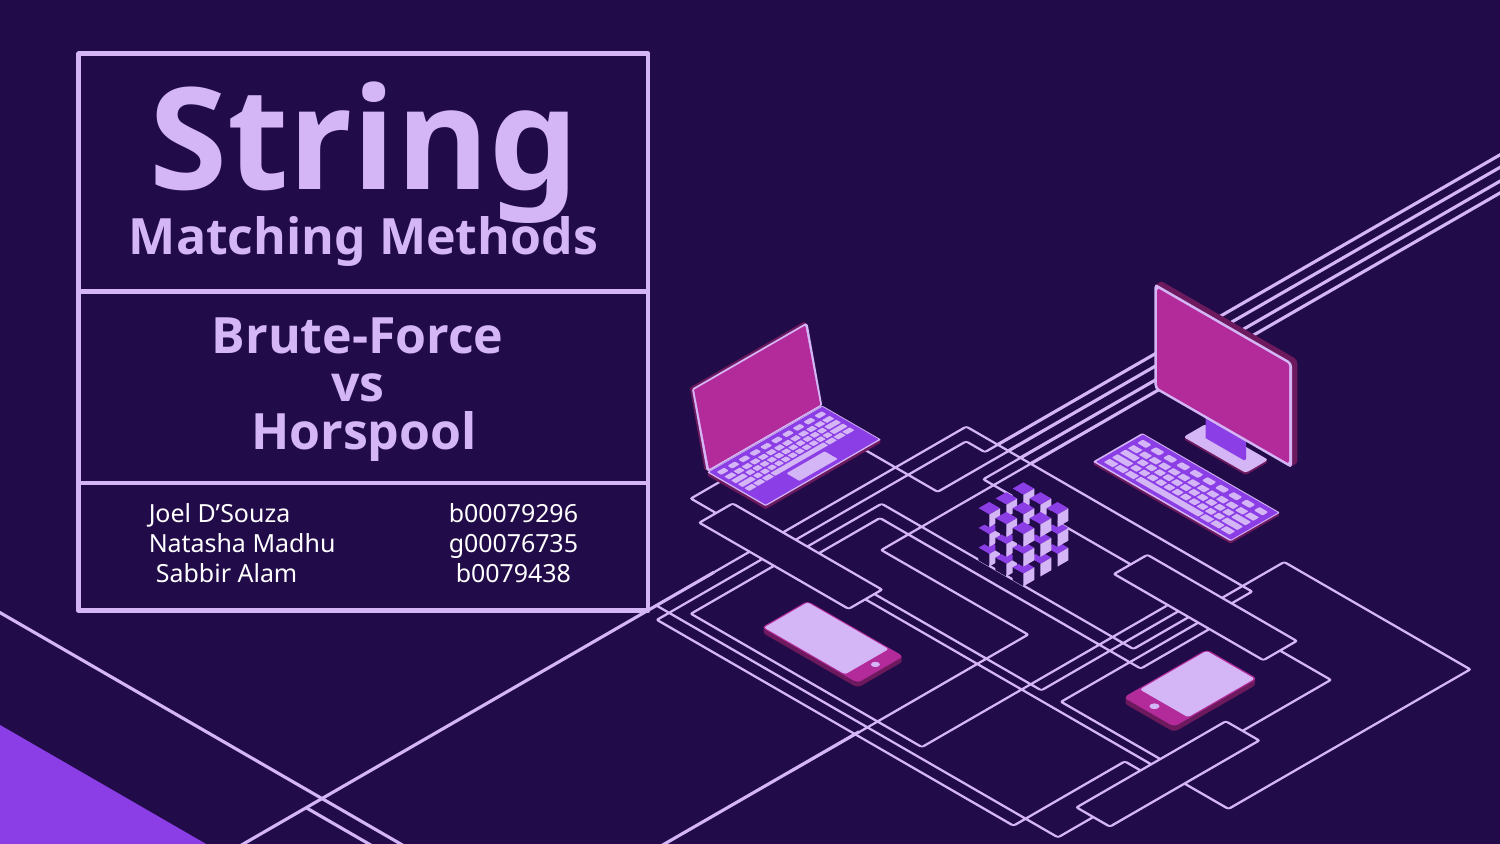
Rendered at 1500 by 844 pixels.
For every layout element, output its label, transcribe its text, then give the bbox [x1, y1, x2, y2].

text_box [0, 137, 1500, 844]
title String Matching Methods [76, 51, 650, 135]
